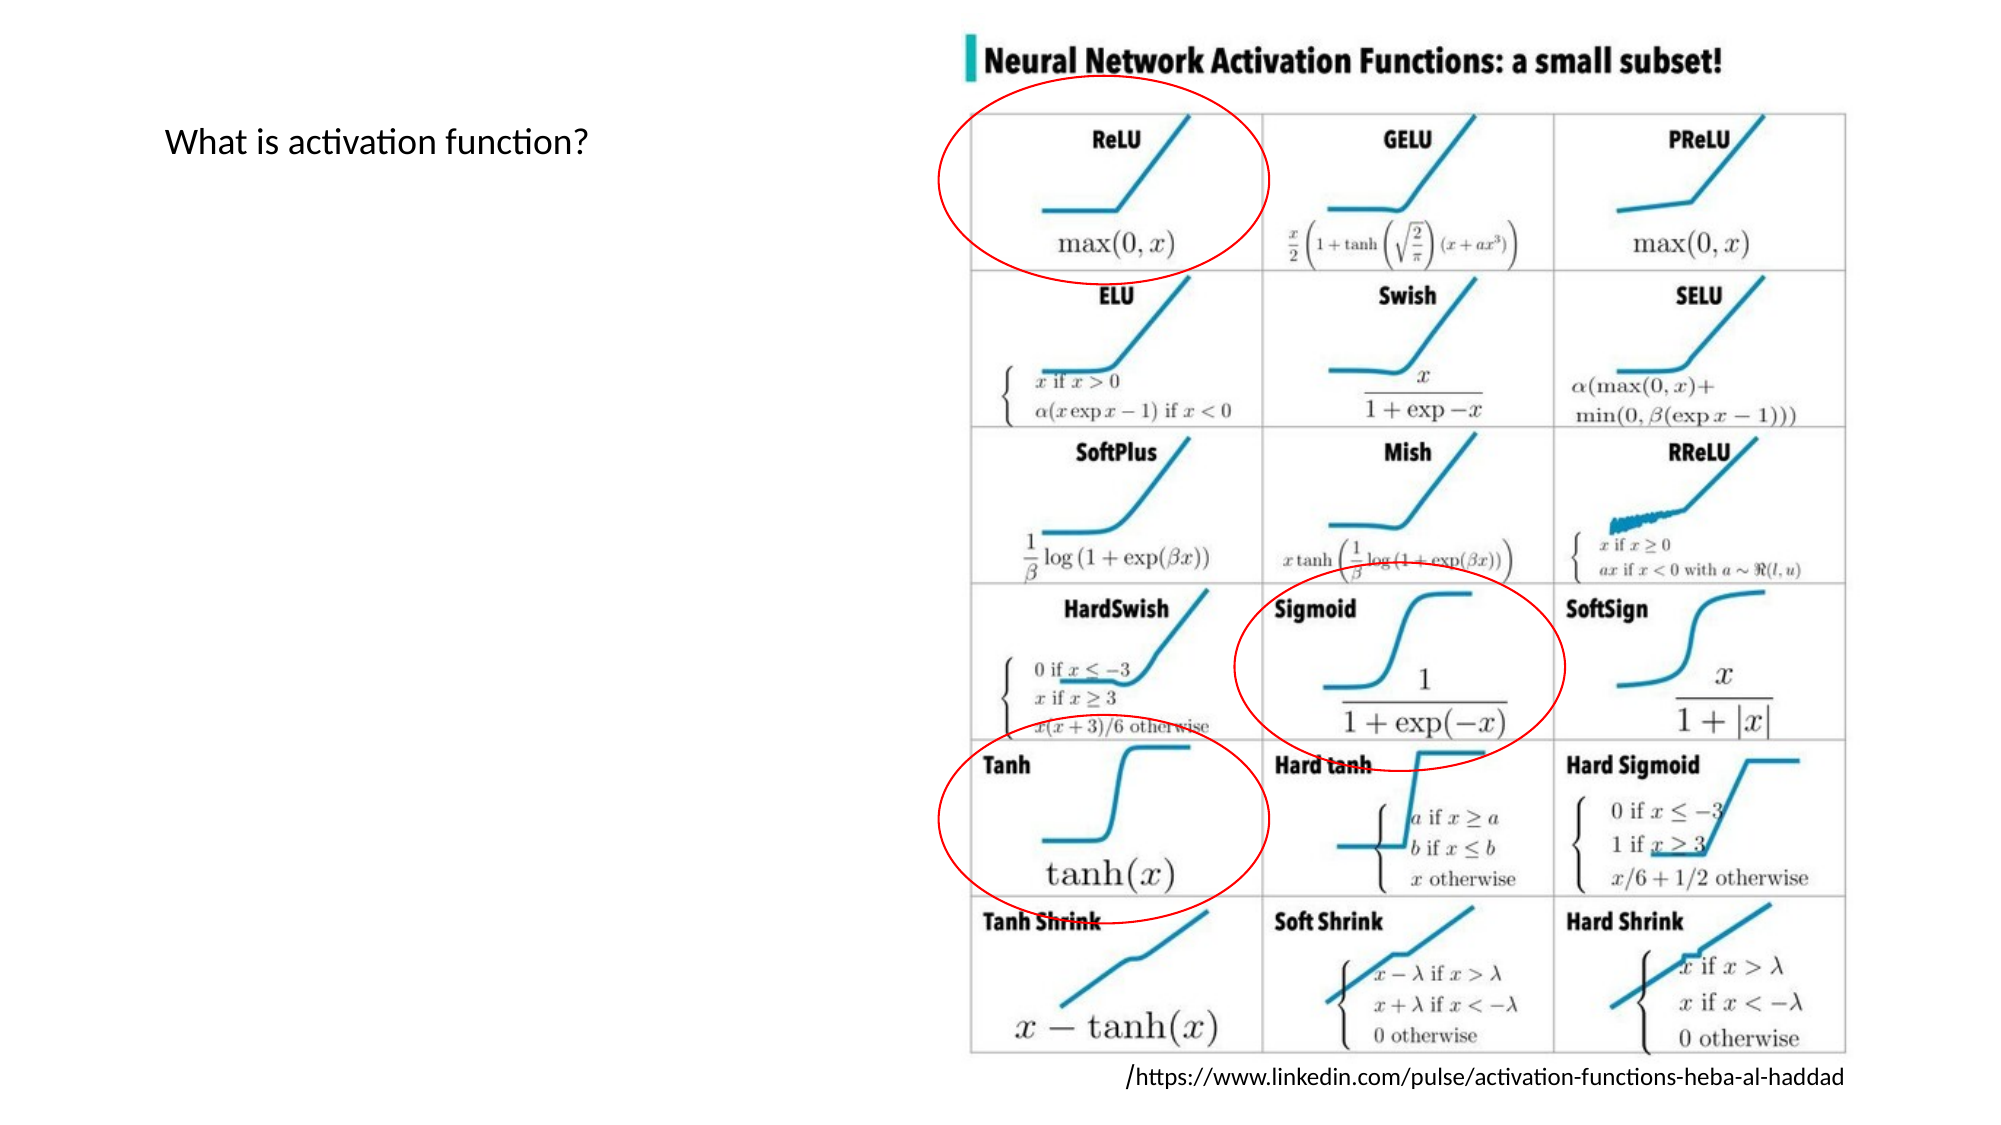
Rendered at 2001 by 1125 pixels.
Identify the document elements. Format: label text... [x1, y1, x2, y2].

text_box What is activation function? [150, 109, 961, 170]
picture [961, 13, 1861, 1064]
text_box https://www.linkedin.com/pulse/activation-functions-heba-al-haddad/ [861, 1052, 1861, 1098]
text_box [937, 126, 961, 234]
text_box [937, 765, 961, 874]
